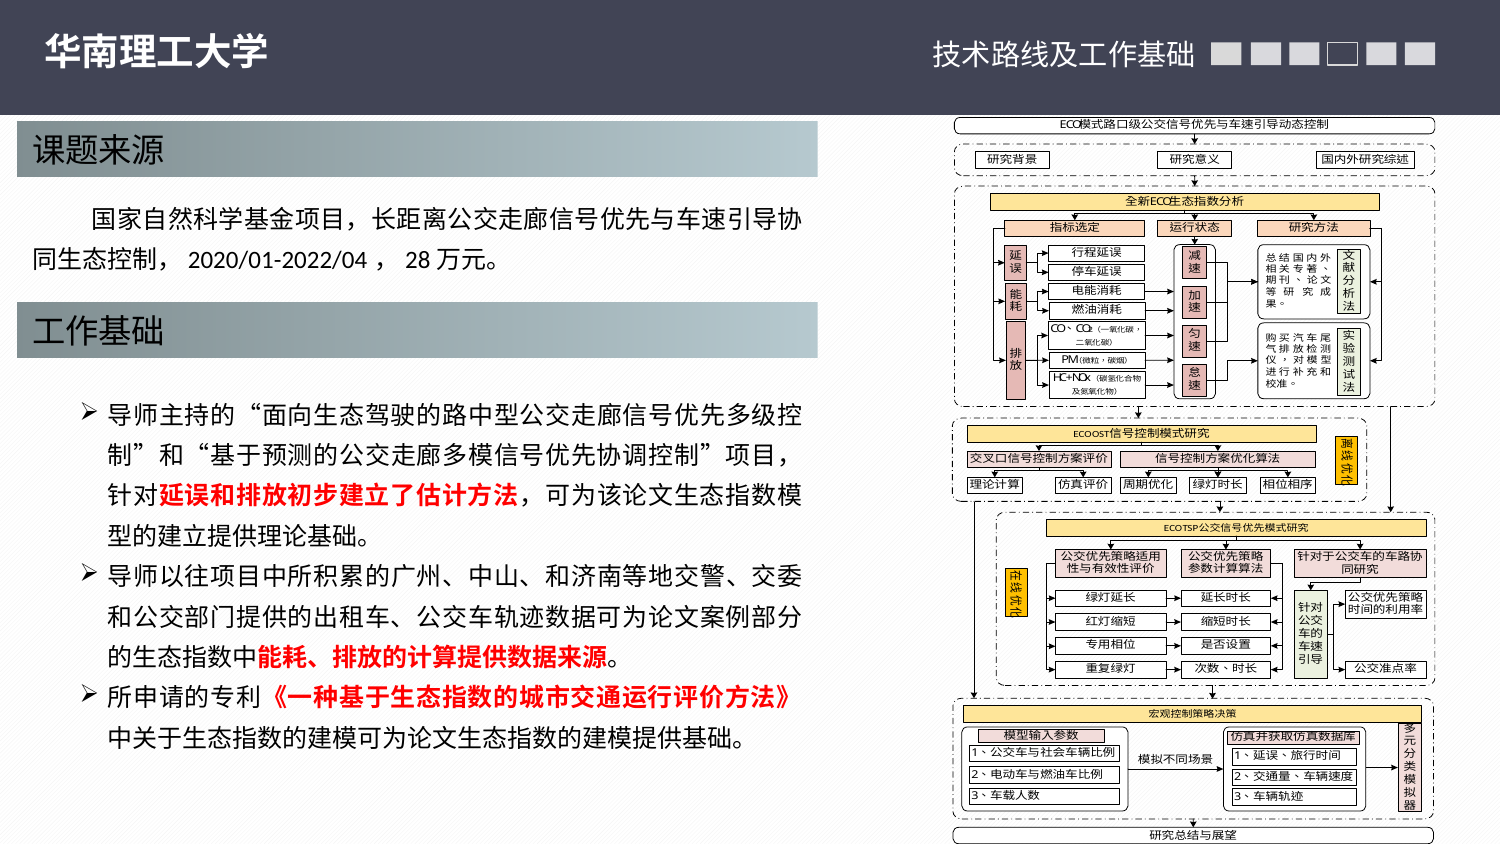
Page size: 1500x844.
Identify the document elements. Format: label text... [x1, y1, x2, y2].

text_box [1364, 40, 1398, 67]
text_box [1325, 40, 1360, 67]
text_box [1287, 40, 1322, 67]
text_box 技术路线及工作基础 [844, 28, 1211, 79]
text_box 课题来源 [17, 121, 818, 177]
text_box [1209, 40, 1243, 67]
picture [950, 115, 1436, 844]
text_box 导师主持的“面向生态驾驶的路中型公交走廊信号优先多级控制”和“基于预测的公交走廊多模信号优先协调控制”项目，针对延误和排放初步建立了估计方法，可为该论文生态指数模型的建立提供理论基础。 导师以往项目中所积累的广州、中山、和济南等地交警、交委和公交部门提供的出租车、公交车轨迹数据可为论文案例部分的生态指数中能耗、排放的计算提供数据来源。 所申请的专利《一种基于生态指数的城市交通运行评价方法》中关于生态指数的建模可为论文生态指数的建模提供基础。 [64, 381, 818, 774]
text_box [1249, 40, 1283, 67]
text_box 国家自然科学基金项目，长距离公交走廊信号优先与车速引导协同生态控制，2020/01-2022/04，28万元。 [17, 185, 818, 282]
text_box 工作基础 [17, 302, 818, 358]
text_box [1403, 40, 1437, 67]
